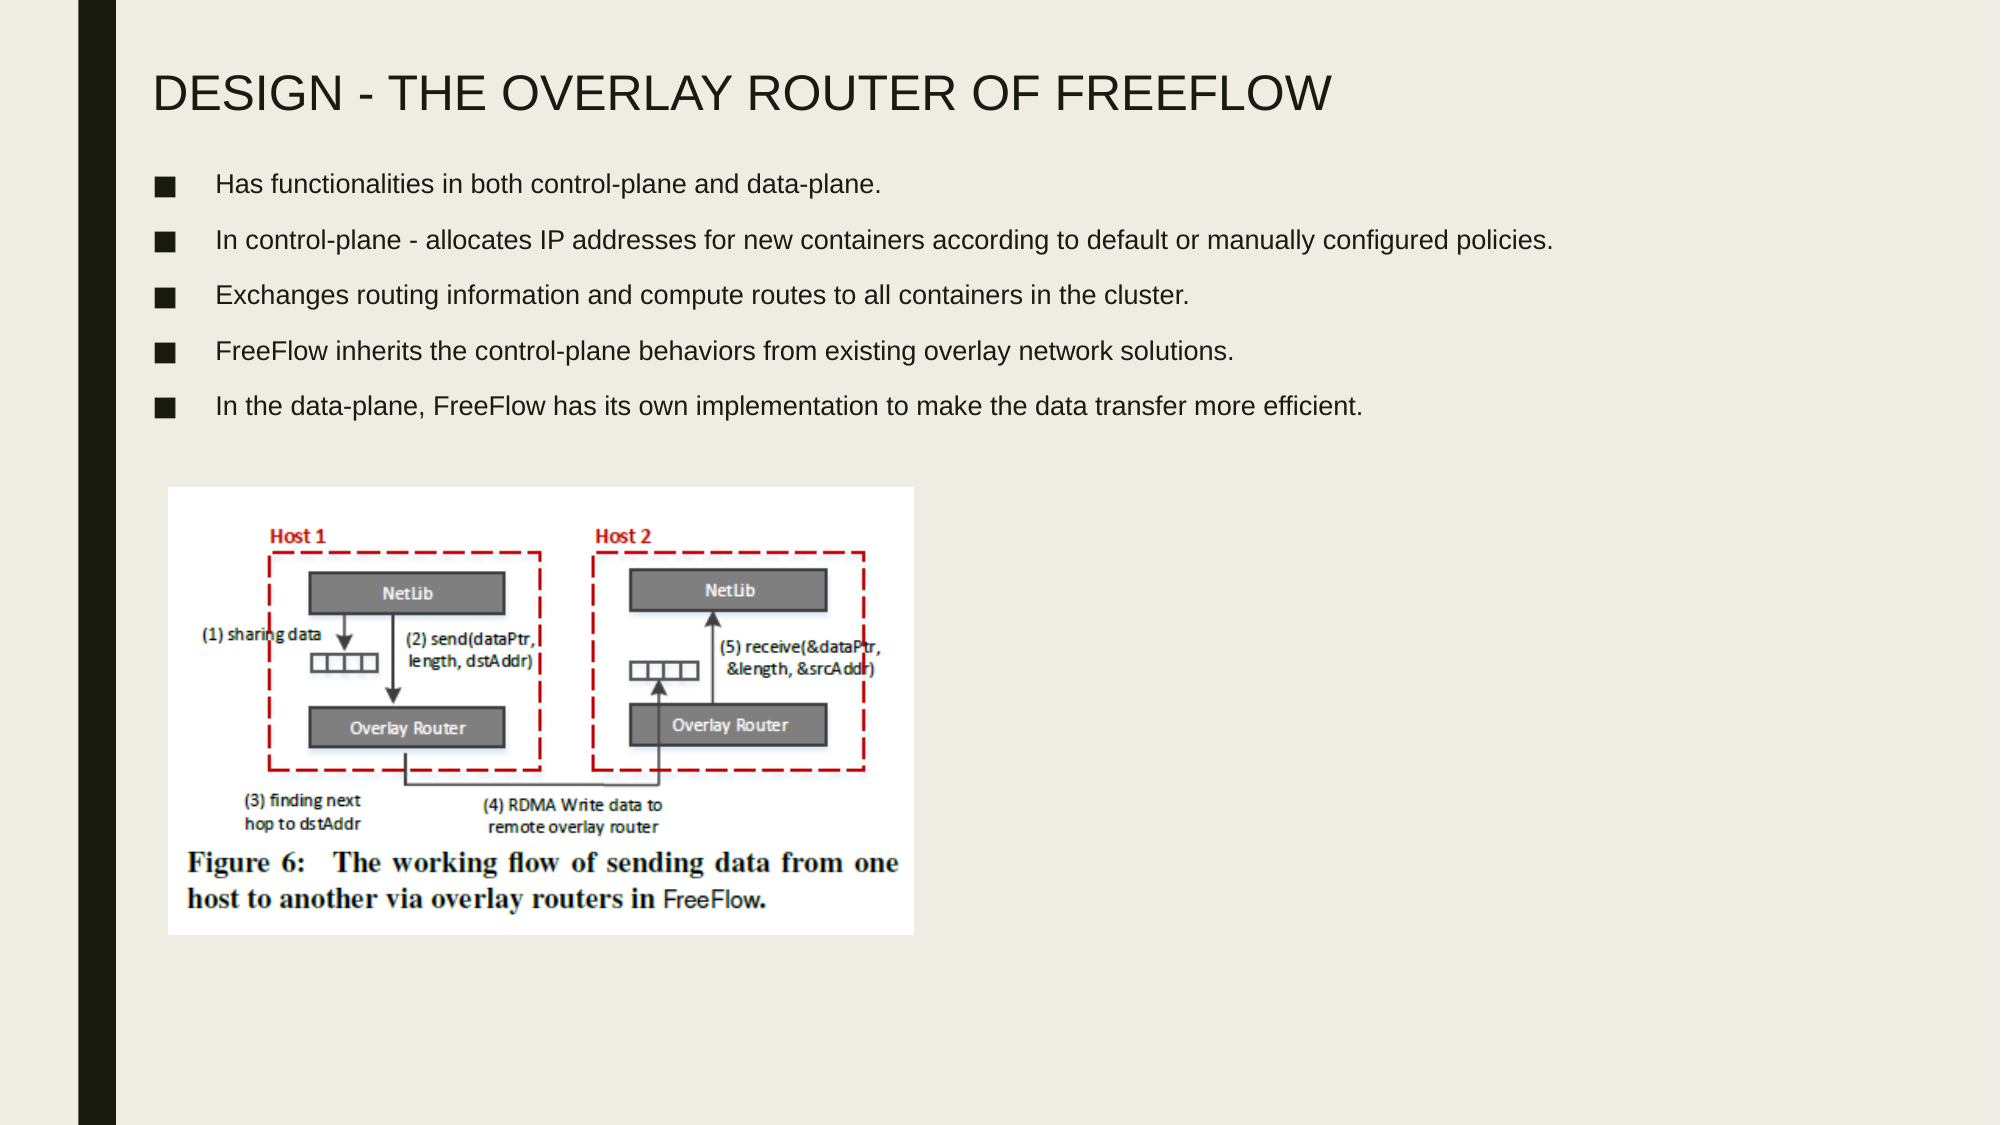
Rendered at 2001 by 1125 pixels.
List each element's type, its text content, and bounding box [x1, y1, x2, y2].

list Has functionalities in both control-plane and data-plane. In control-plane - allocates IP addresses for new containers according to default or manually configured policies. Exchanges routing information and compute routes to all containers in the cluster. FreeFlow inherits the control-plane behaviors from existing overlay network solutions. In the data-plane, FreeFlow has its own implementation to make the data transfer more efficient. [137, 161, 1863, 1014]
picture [168, 487, 914, 935]
title DESIGN - THE OVERLAY ROUTER OF FREEFLOW [137, 59, 1863, 150]
